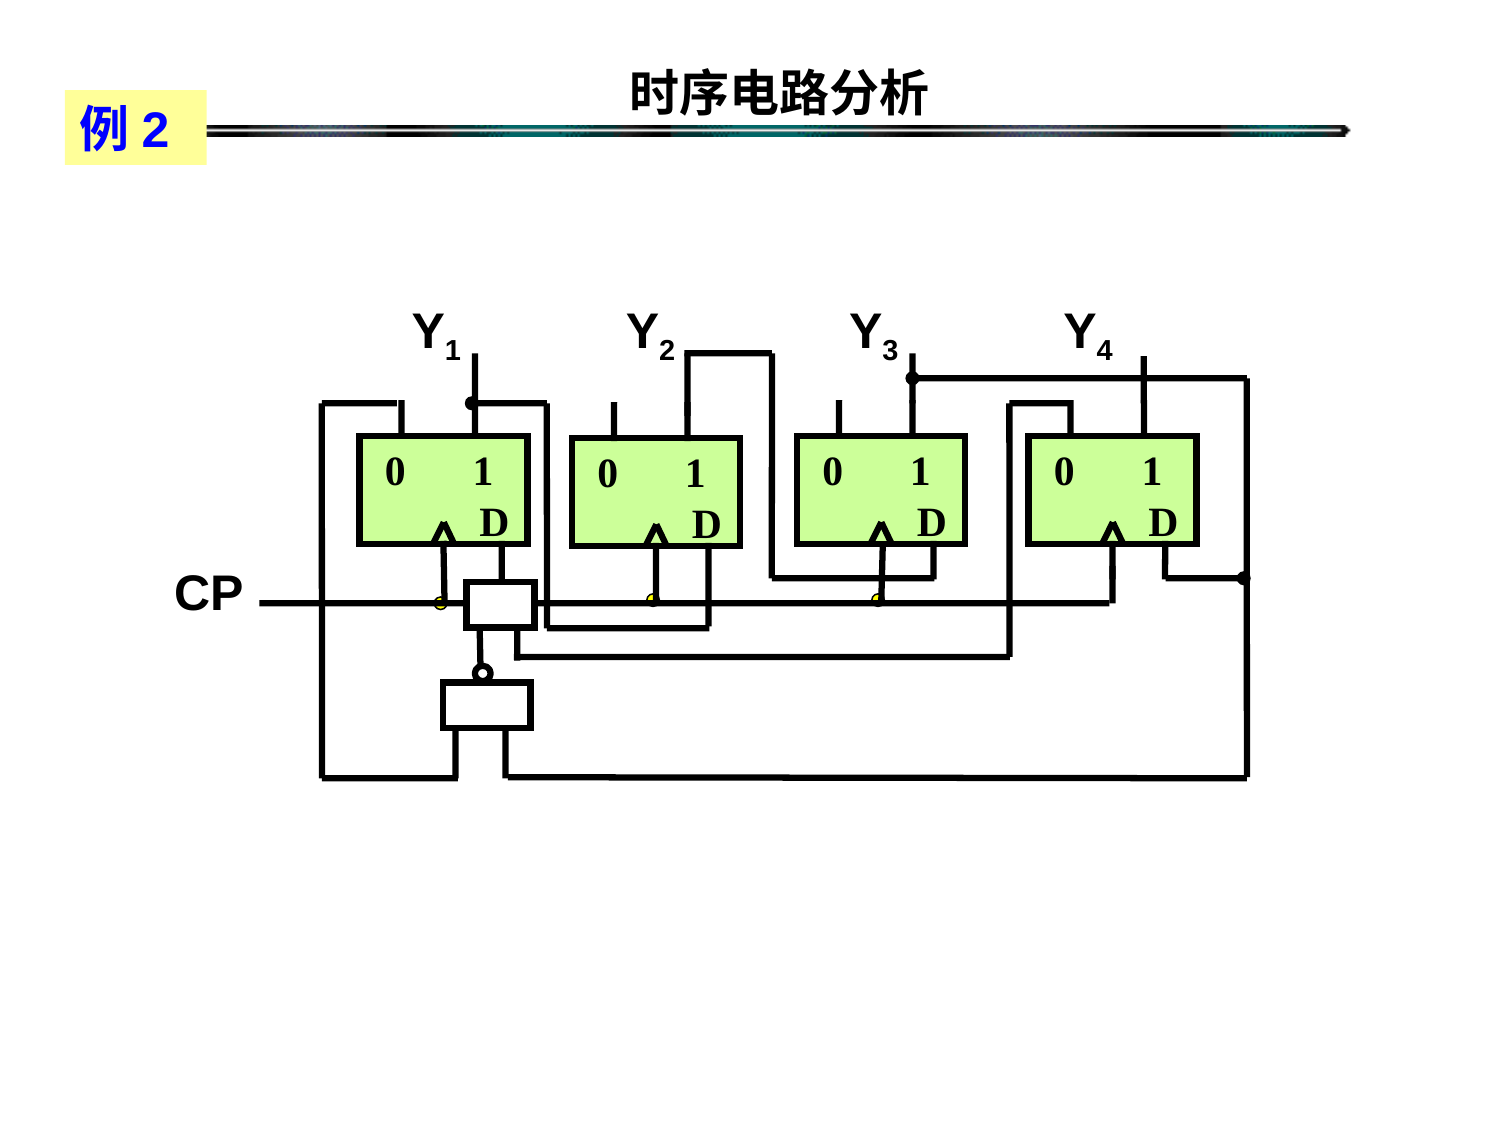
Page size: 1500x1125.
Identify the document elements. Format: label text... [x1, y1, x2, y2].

text_box 时序电路分析 [289, 54, 1270, 123]
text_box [159, 290, 1251, 779]
picture [135, 125, 1353, 138]
text_box 例2 [64, 90, 207, 165]
